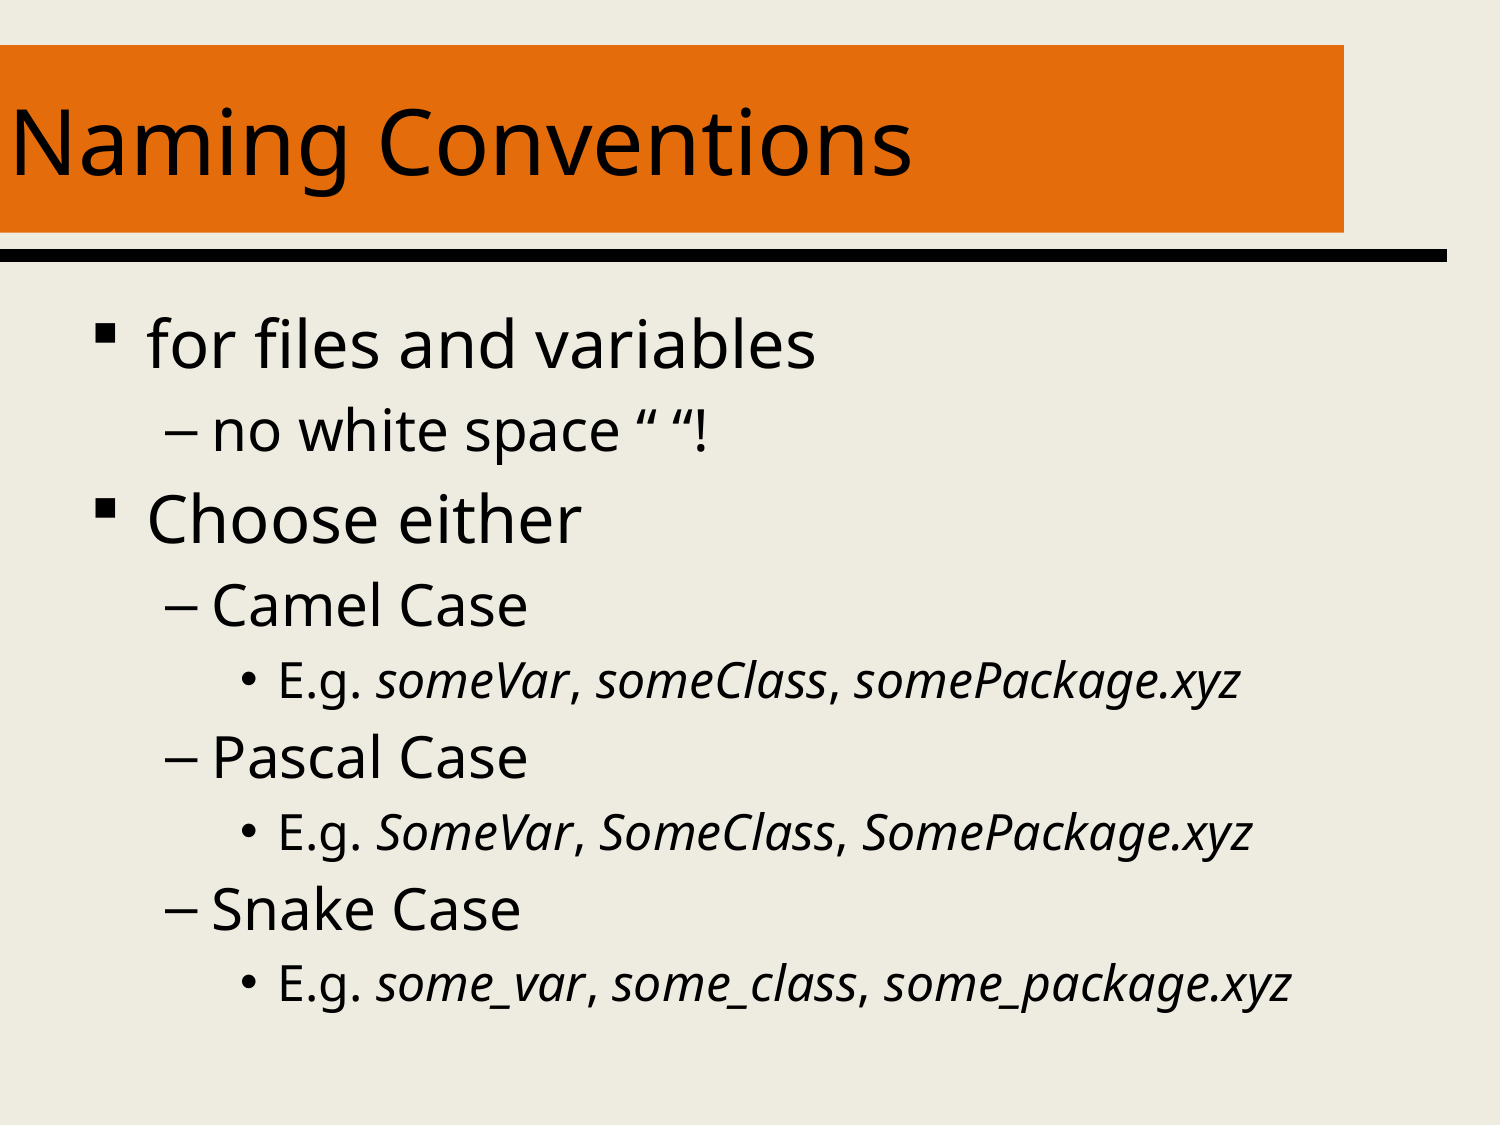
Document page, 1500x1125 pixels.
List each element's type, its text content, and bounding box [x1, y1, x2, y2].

title Naming Conventions [0, 45, 1344, 233]
list for files and variables no white space “ “! Choose either Camel Case E.g. someVar, someClass, somePackage.xyz Pascal Case E.g. SomeVar, SomeClass, SomePackage.xyz Snake Case E.g. some_var, some_class, some_package.xyz [75, 314, 1425, 1099]
